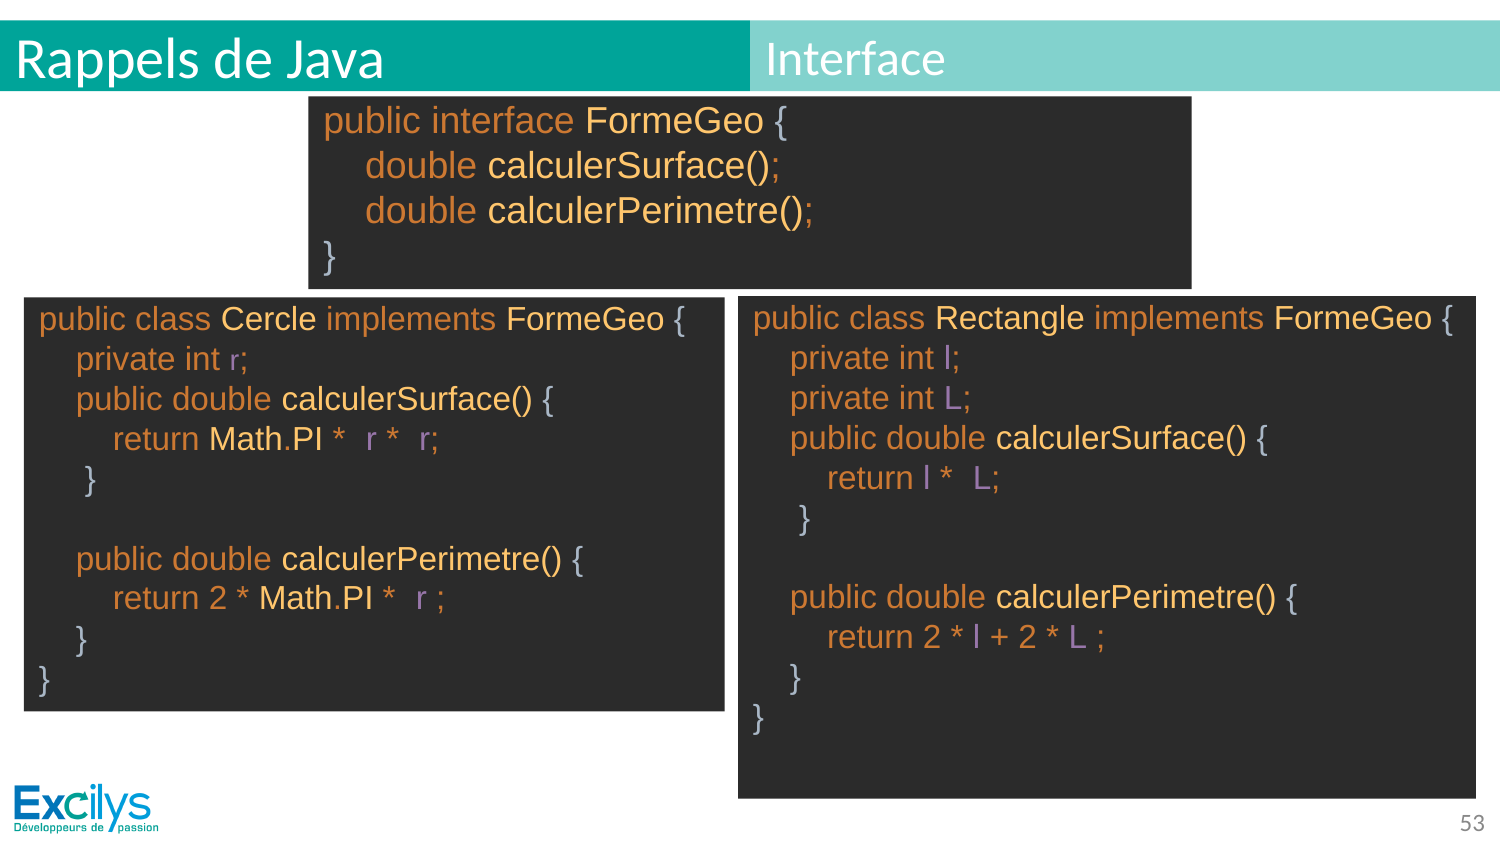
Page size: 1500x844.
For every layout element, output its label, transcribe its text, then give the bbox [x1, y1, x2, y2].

title Rappels de Java [0, 20, 750, 92]
list Interface [750, 20, 1500, 92]
list [29, 91, 1471, 777]
text_box public interface FormeGeo { double calculerSurface(); double calculerPerimetre(); } [308, 96, 1192, 290]
picture [11, 764, 160, 844]
text_box public class Rectangle implements FormeGeo { private int l; private int L; public double calculerSurface() { return l * L; } public double calculerPerimetre() { return 2 * l + 2 * L ; } } [738, 296, 1476, 799]
text_box public class Cercle implements FormeGeo { private int r; public double calculerSurface() { return Math.PI * r * r; } public double calculerPerimetre() { return 2 * Math.PI * r ; } } [23, 297, 725, 712]
slide_number ‹#› [1319, 798, 1500, 844]
